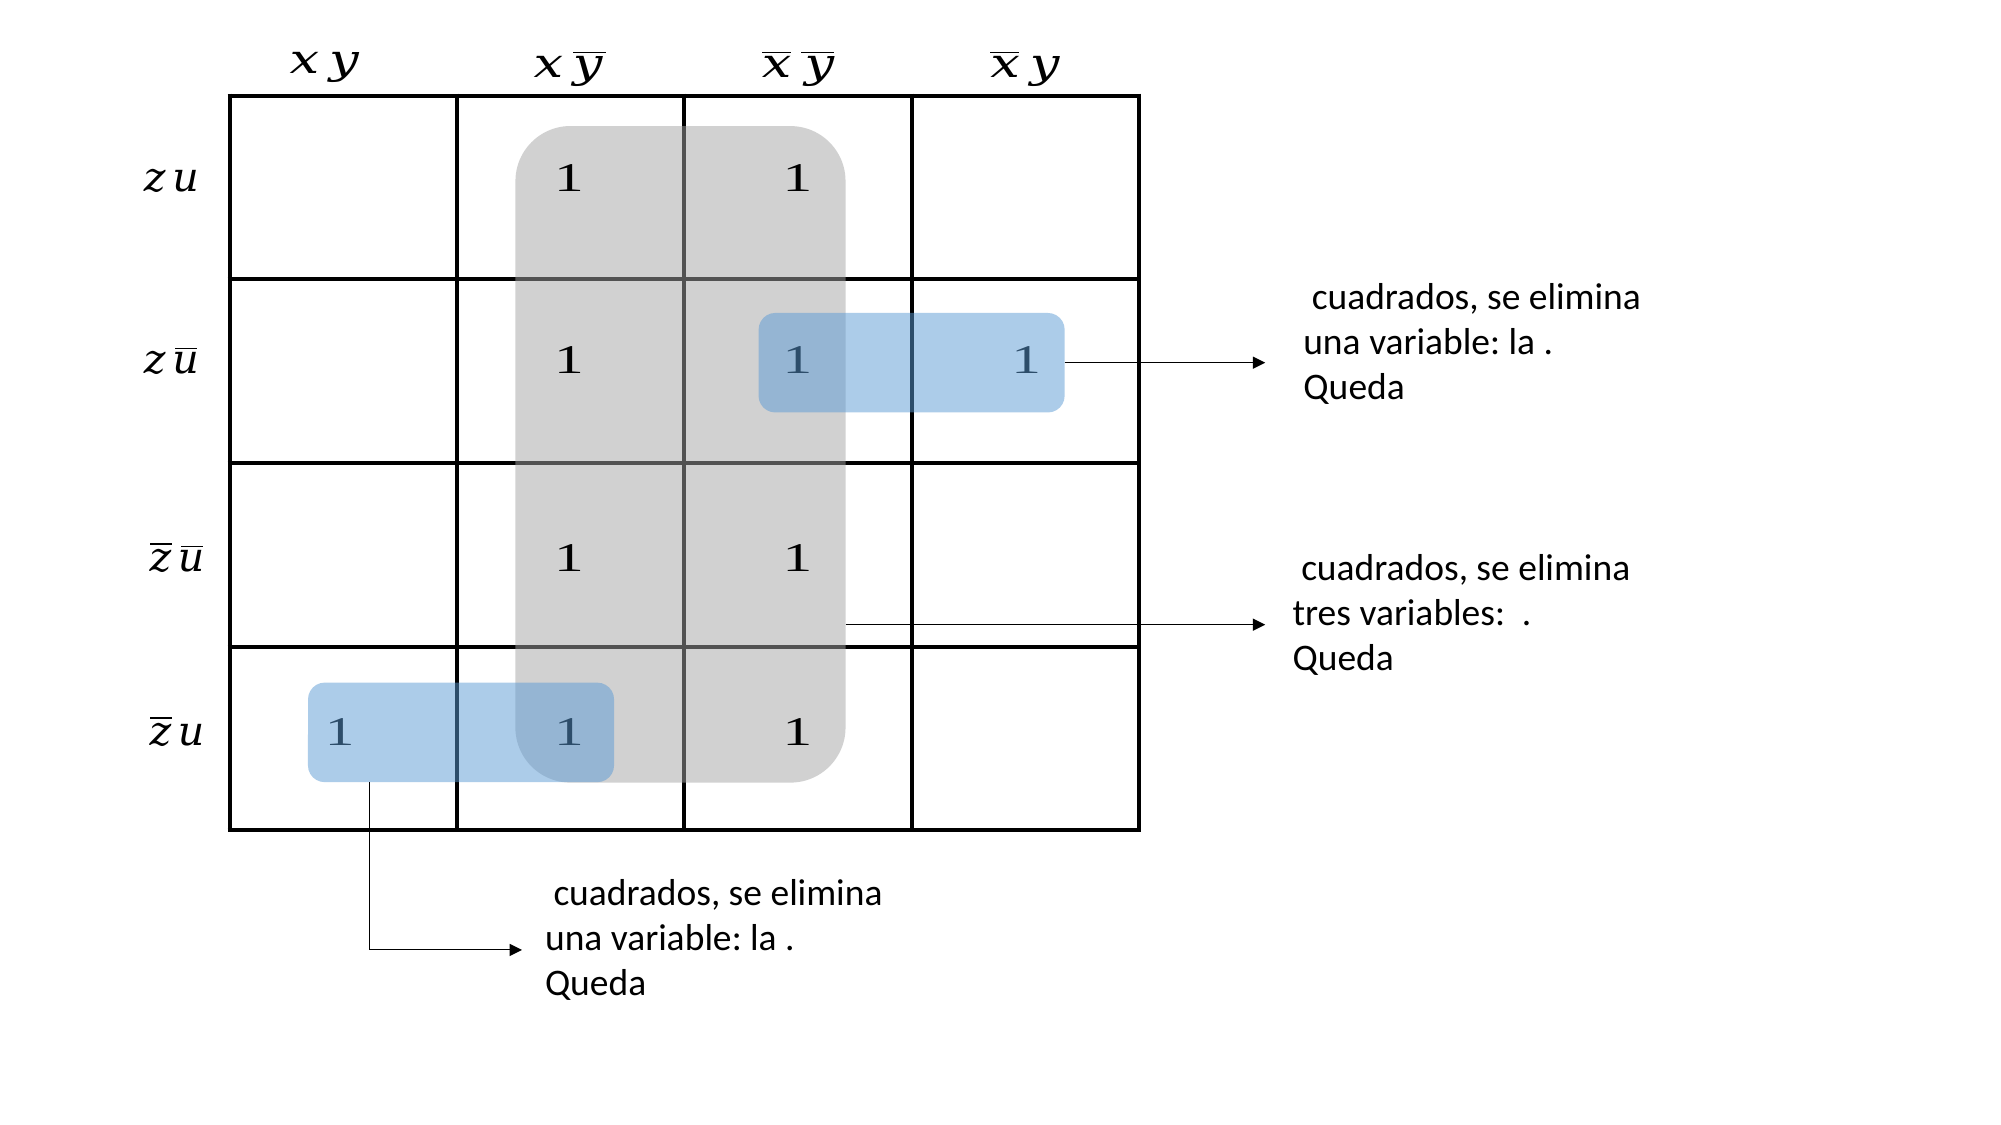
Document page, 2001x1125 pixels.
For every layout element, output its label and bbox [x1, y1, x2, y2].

table_cell [846, 465, 910, 624]
table_cell [914, 465, 1137, 624]
table_cell [232, 649, 455, 828]
text_box [307, 682, 615, 783]
table_header [686, 98, 910, 277]
table_cell [846, 625, 910, 645]
table_cell [686, 649, 910, 828]
table_cell [846, 413, 910, 461]
table_cell [914, 625, 1137, 645]
table_cell [914, 649, 1137, 828]
table_header [914, 98, 1137, 277]
table_header [232, 98, 455, 277]
text_box [758, 312, 1065, 413]
table_cell [459, 465, 515, 645]
table_header [459, 98, 682, 277]
table_cell [459, 649, 515, 682]
table_cell [232, 465, 455, 645]
table_cell [459, 281, 515, 461]
table_cell [914, 281, 1137, 362]
table_cell [232, 281, 455, 461]
text_box [515, 126, 846, 783]
table_cell [914, 363, 1137, 461]
table_cell [846, 281, 910, 312]
table_cell [459, 783, 682, 828]
